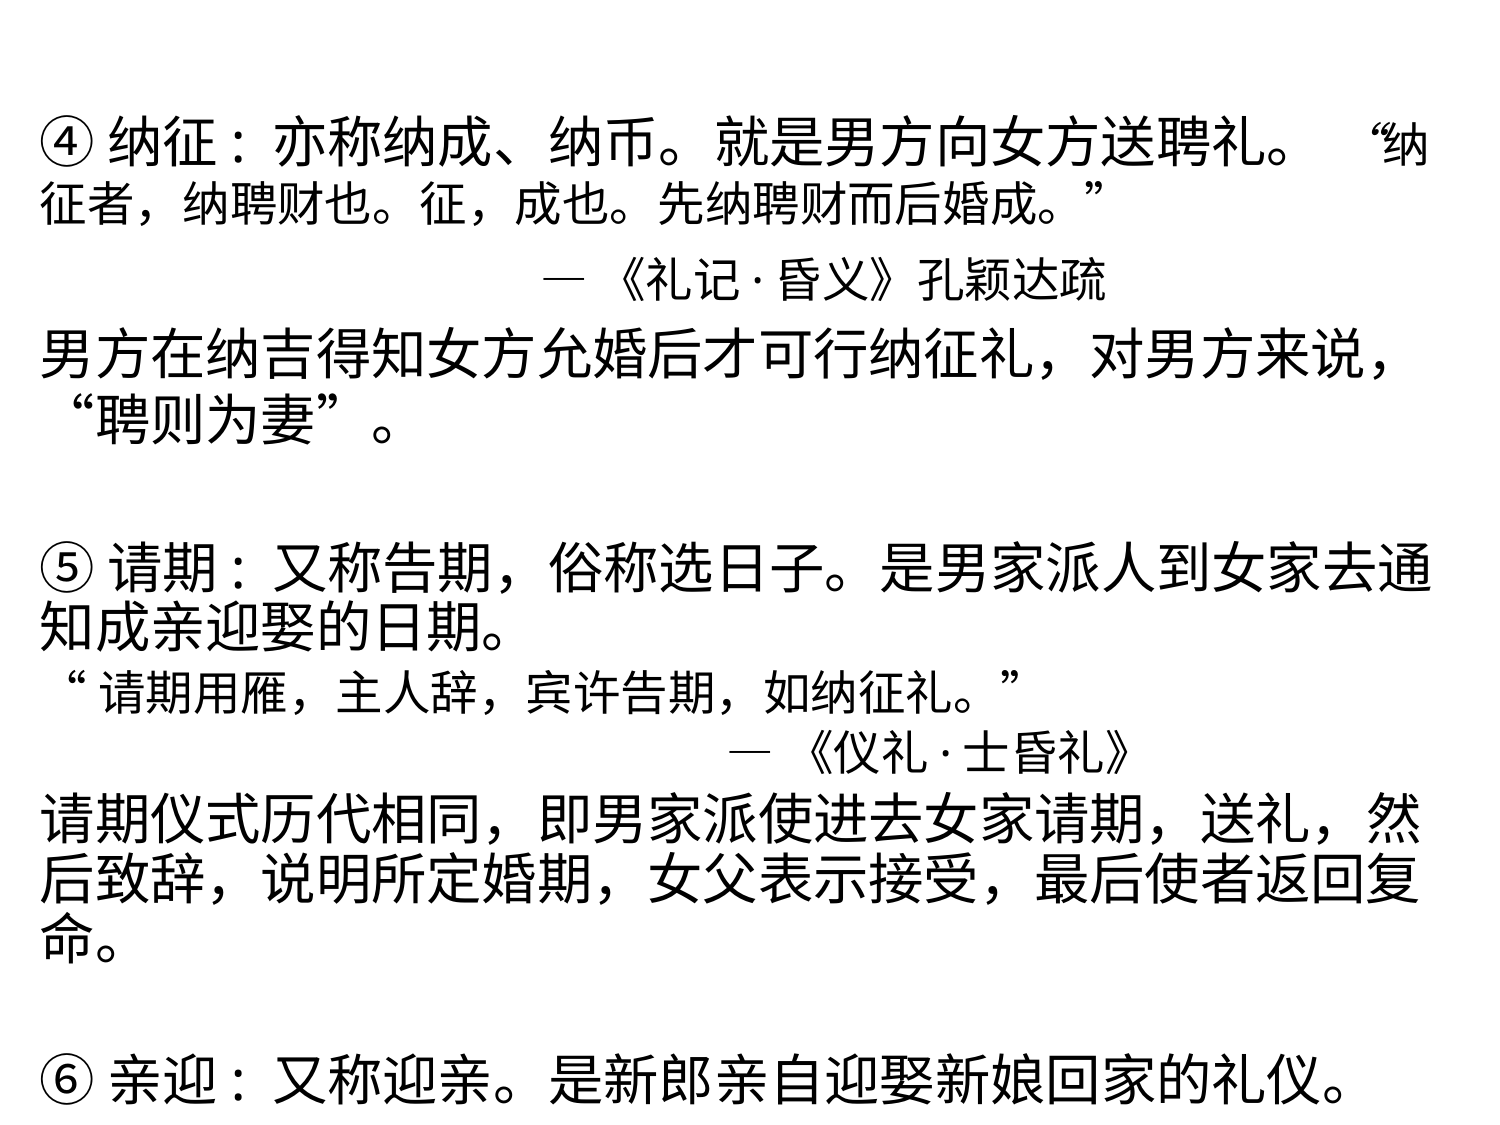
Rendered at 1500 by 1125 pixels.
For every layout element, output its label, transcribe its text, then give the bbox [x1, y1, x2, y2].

list ④纳征: 亦称纳成、纳币。就是男方向女方送聘礼。 “纳征者，纳聘财也。征，成也。先纳聘财而后婚成。” —《礼记·昏义》孔颖达疏 男方在纳吉得知女方允婚后才可行纳征礼，对男方来说，“聘则为妻”。 ⑤请期: 又称告期，俗称选日子。是男家派人到女家去通知成亲迎娶的日期。 “请期用雁，主人辞，宾许告期，如纳征礼。” —《仪礼·士昏礼》 请期仪式历代相同，即男家派使进去女家请期，送礼，然后致辞，说明所定婚期，女父表示接受，最后使者返回复命。 ⑥亲迎: 又称迎亲。是新郎亲自迎娶新娘回家的礼仪。 [24, 99, 1475, 1125]
